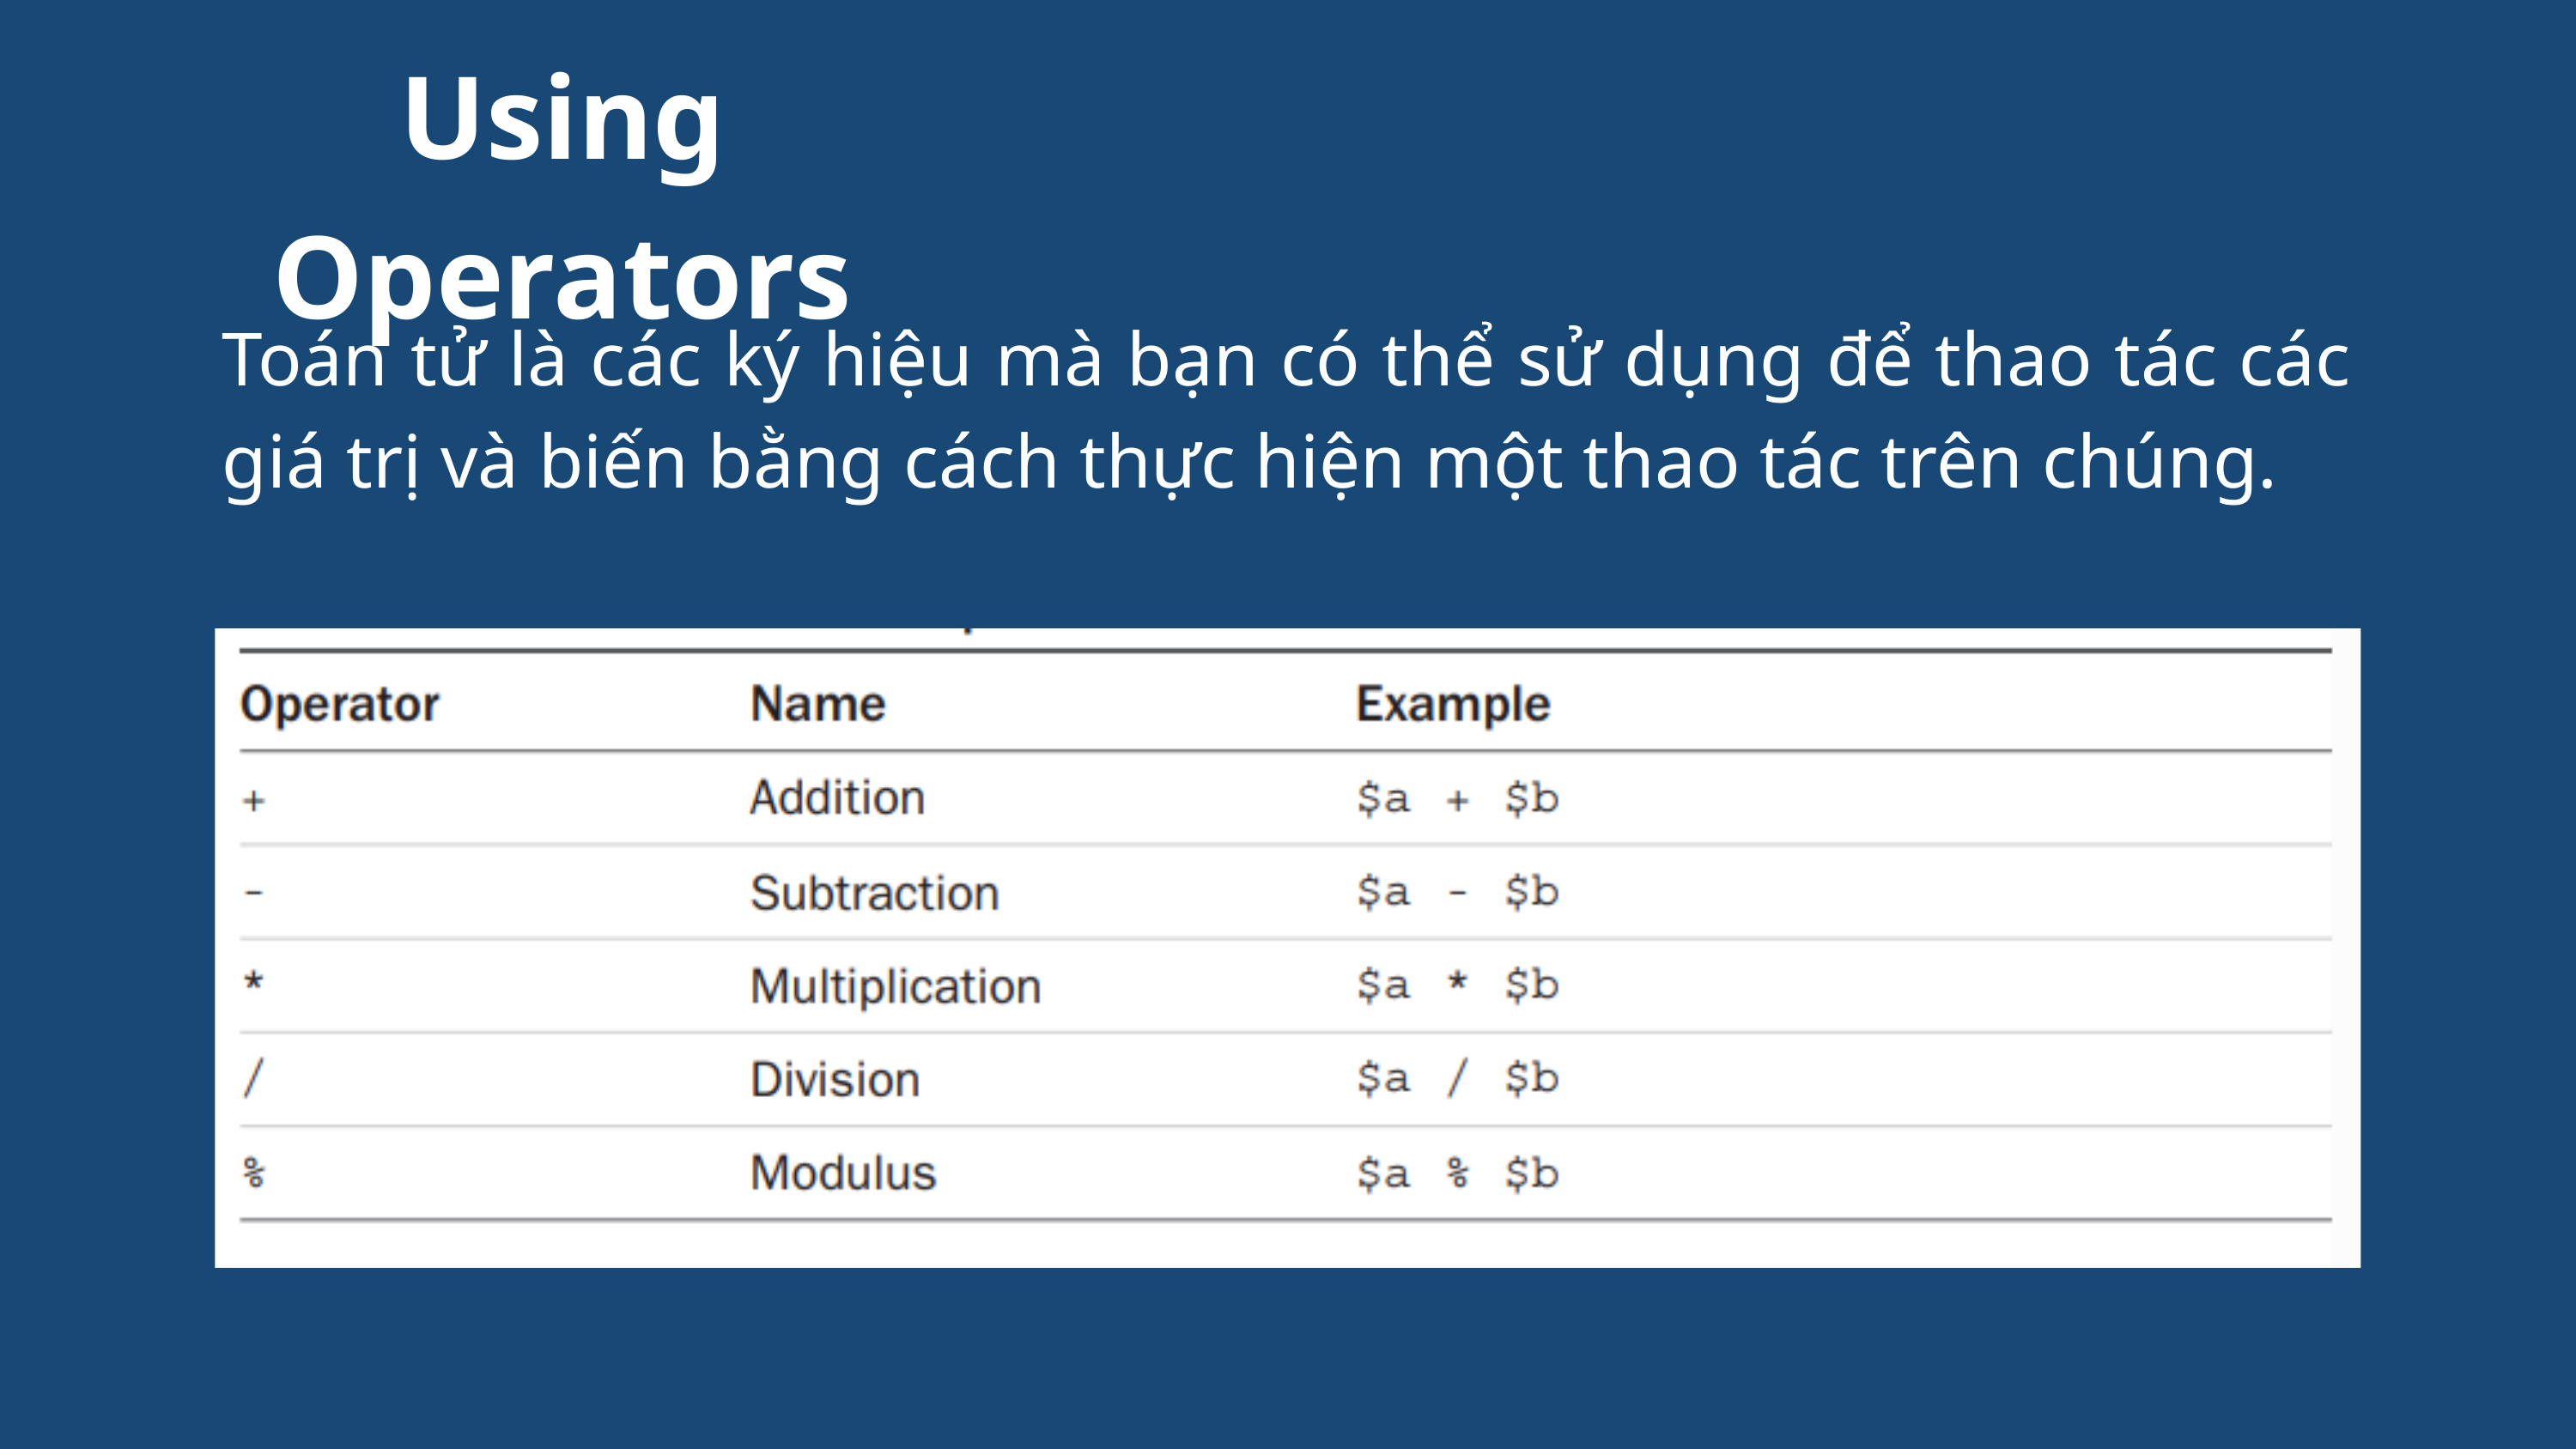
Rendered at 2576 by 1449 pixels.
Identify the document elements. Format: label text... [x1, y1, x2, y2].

text_box Using Operators [144, 21, 981, 343]
text_box [215, 628, 2361, 1268]
text_box Toán tử là các ký hiệu mà bạn có thể sử dụng để thao tác các giá trị và biến bằng cách thực hiện một thao tác trên chúng. [222, 297, 2354, 503]
